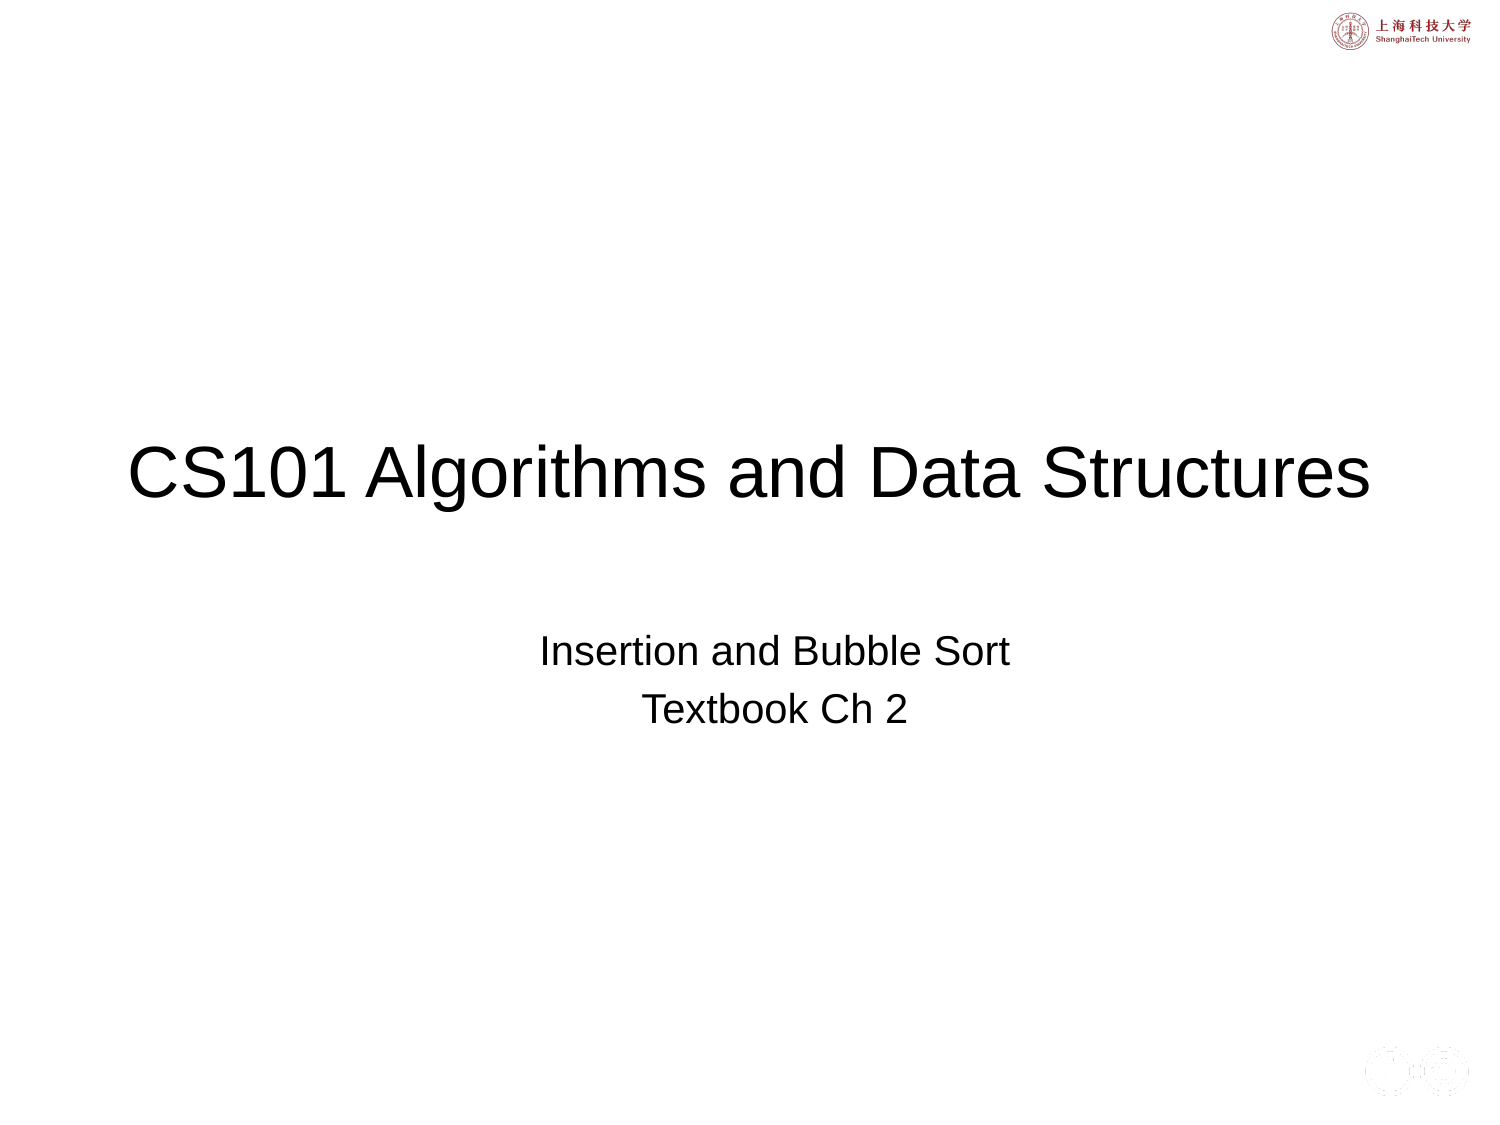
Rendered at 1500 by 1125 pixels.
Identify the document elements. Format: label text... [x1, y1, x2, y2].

text_box [187, 590, 1313, 863]
picture [1361, 1045, 1473, 1100]
title CS101 Algorithms and Data Structures [112, 374, 1388, 563]
picture [1327, 0, 1478, 109]
text_box Insertion and Bubble Sort Textbook Ch 2 [212, 615, 1338, 888]
